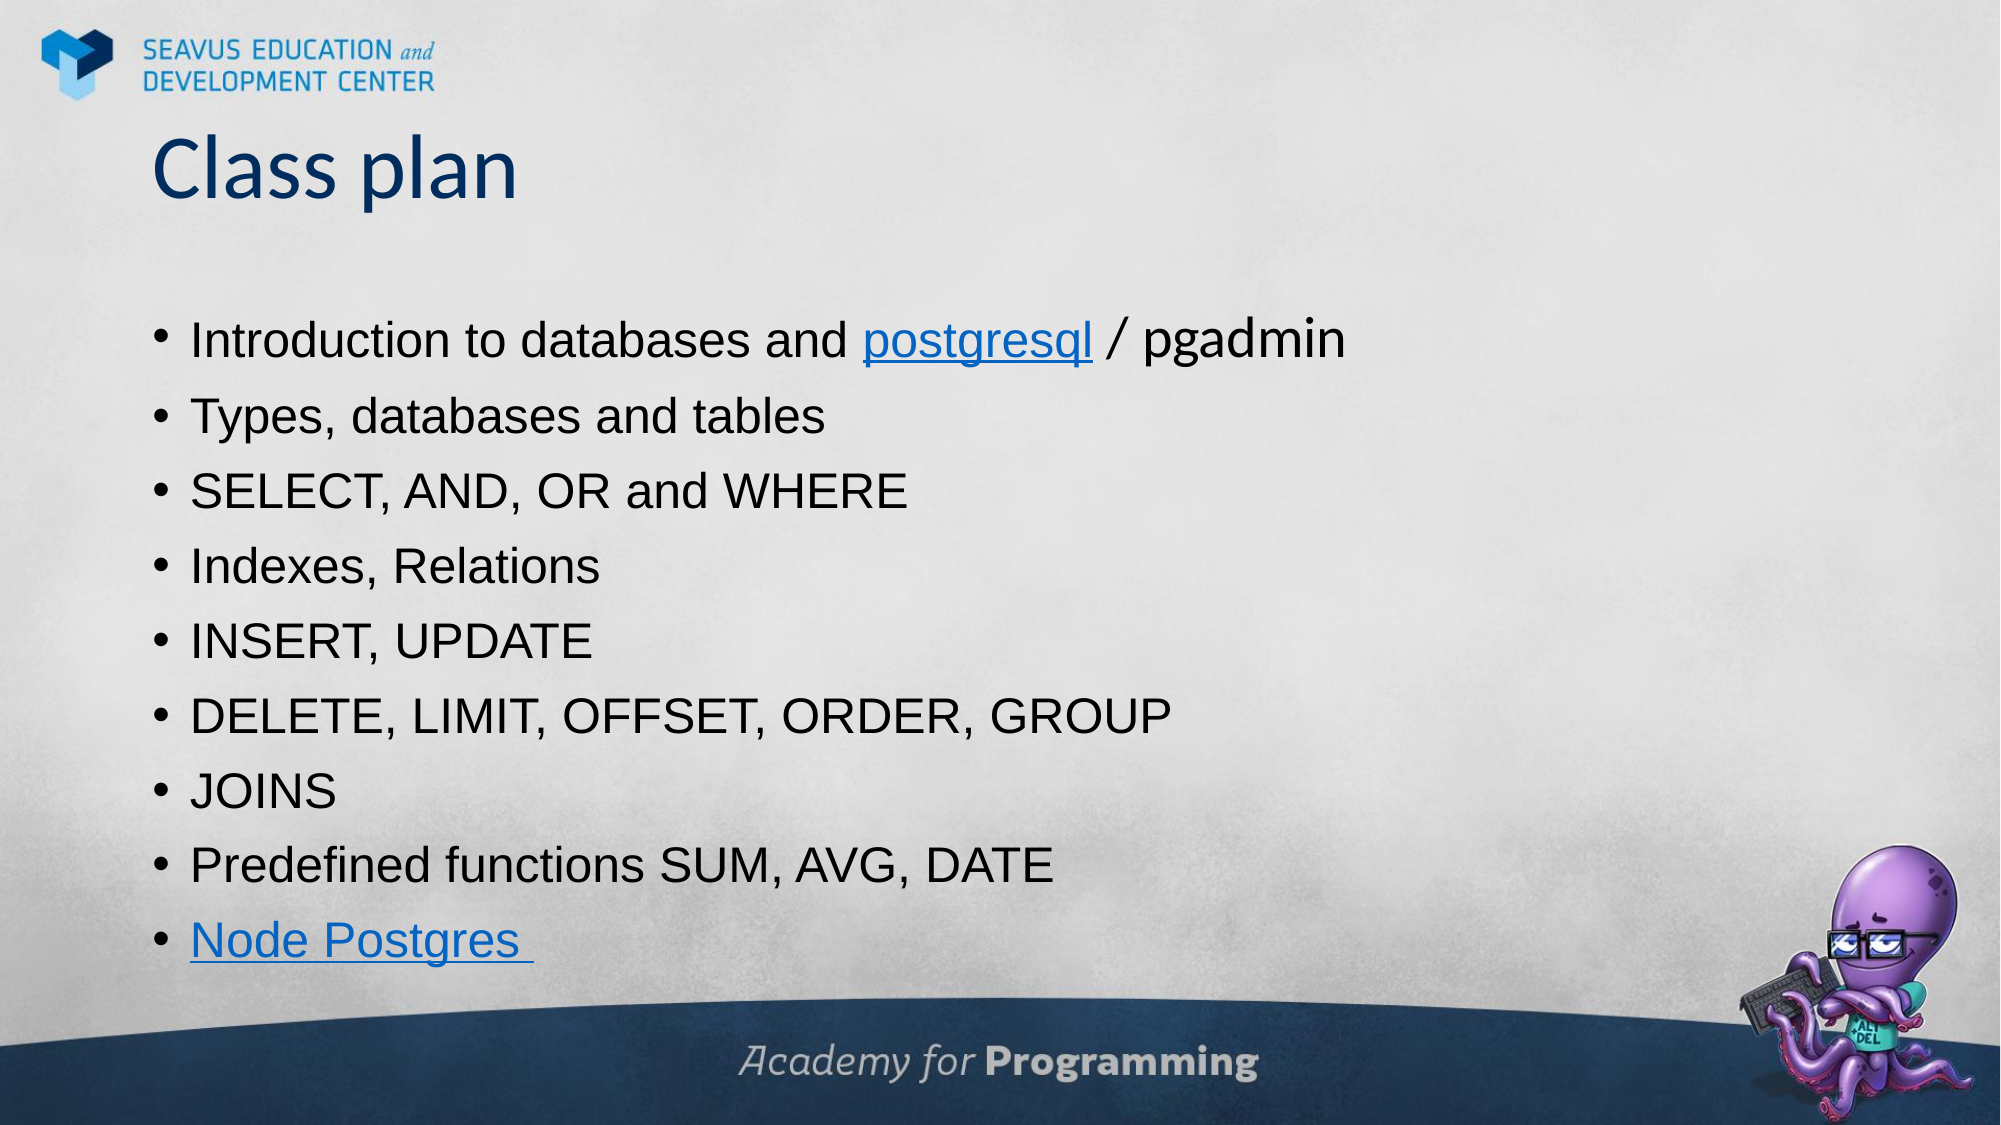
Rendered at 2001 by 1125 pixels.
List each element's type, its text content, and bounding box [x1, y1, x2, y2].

list Introduction to databases and postgresql / pgadmin Types, databases and tables SELECT, AND, OR and WHERE Indexes, Relations INSERT, UPDATE DELETE, LIMIT, OFFSET, ORDER, GROUP JOINS Predefined functions SUM, AVG, DATE Node Postgres [137, 299, 1863, 1014]
title Class plan [137, 59, 1863, 278]
picture [0, 0, 2001, 1125]
